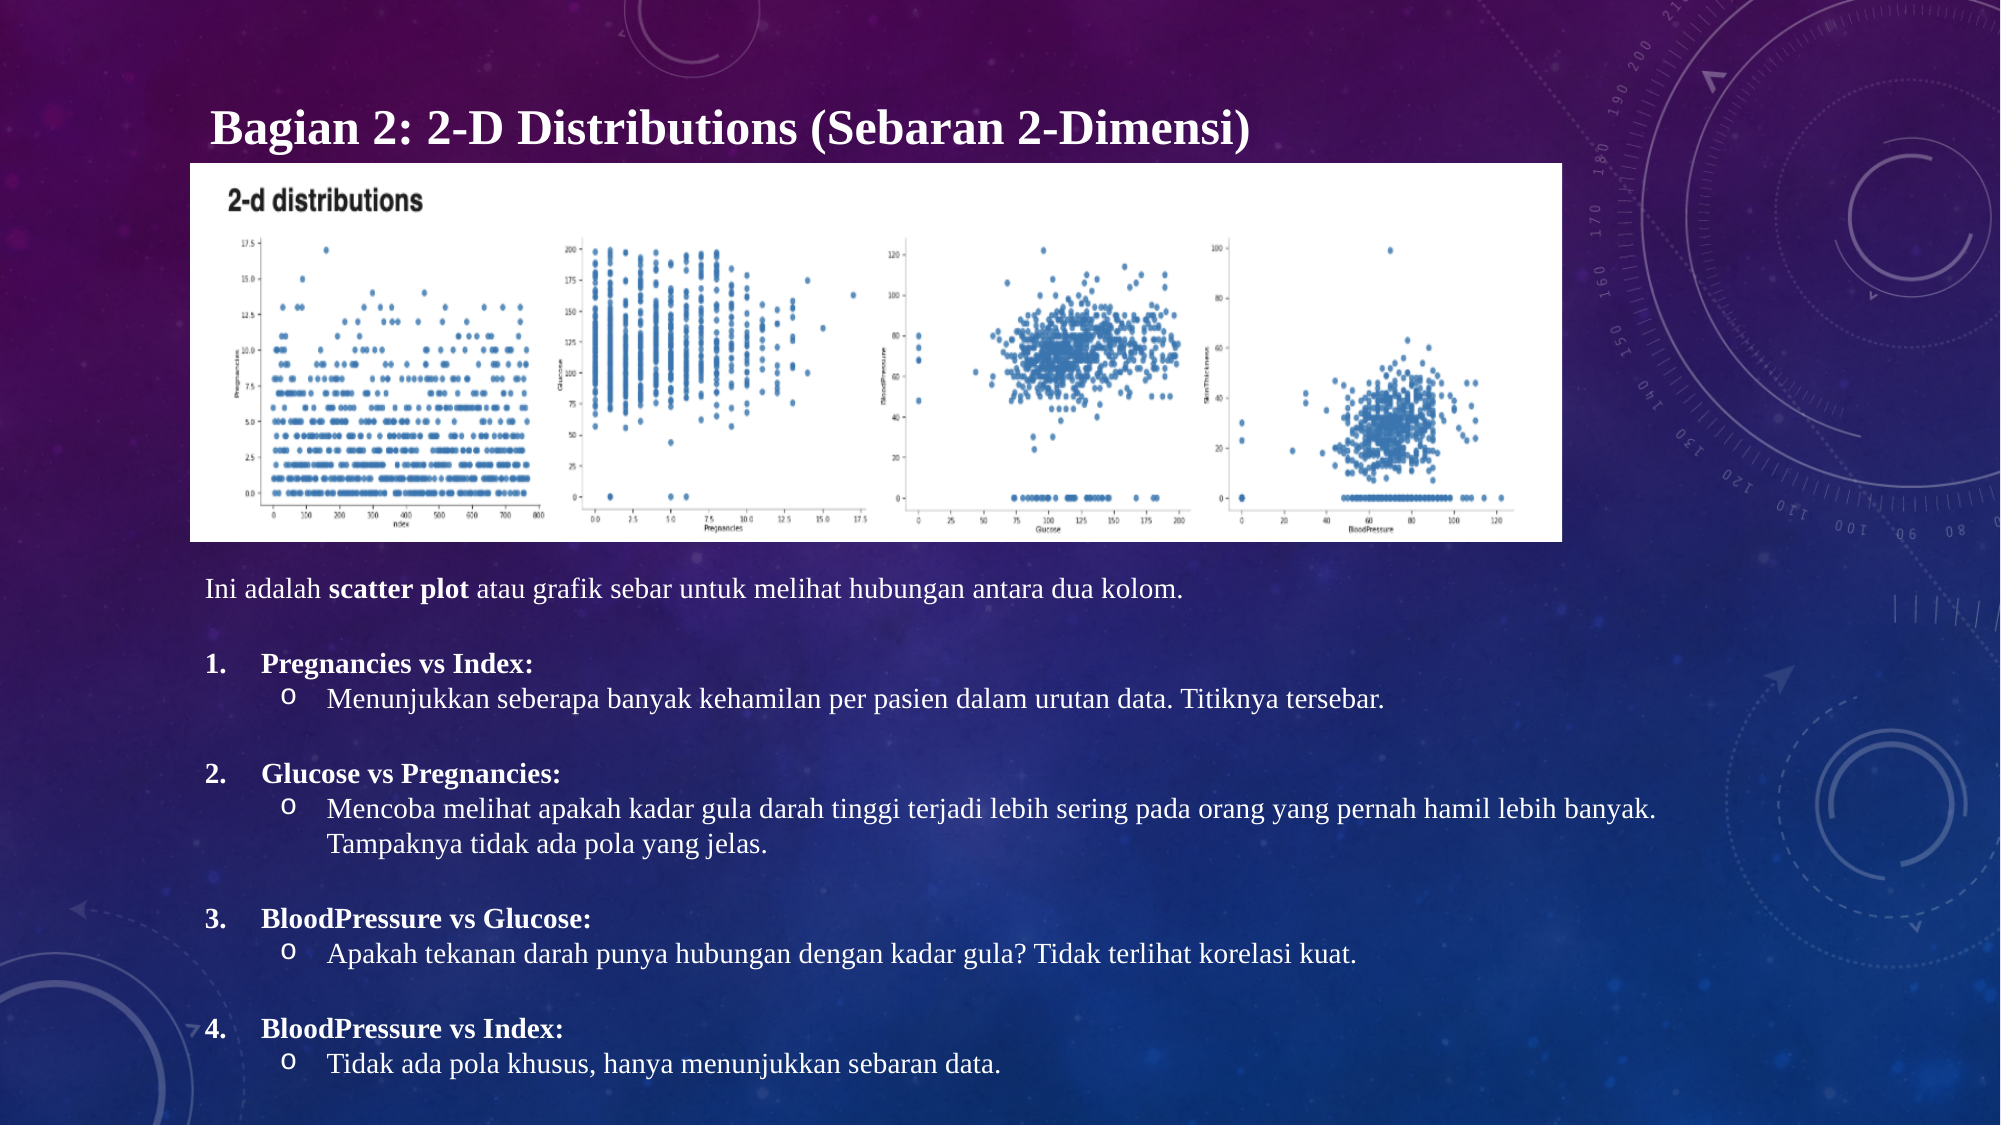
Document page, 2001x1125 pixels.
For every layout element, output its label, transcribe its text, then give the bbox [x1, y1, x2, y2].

text_box Bagian 2: 2-D Distributions (Sebaran 2-Dimensi) [195, 87, 1279, 163]
picture [0, 0, 2001, 1125]
text_box Ini adalah scatter plot atau grafik sebar untuk melihat hubungan antara dua kolom. Pregnancies vs Index: Menunjukkan seberapa banyak kehamilan per pasien dalam urutan data. Titiknya tersebar. Glucose vs Pregnancies: Mencoba melihat apakah kadar gula darah tinggi terjadi lebih sering pada orang yang pernah hamil lebih banyak. Tampaknya tidak ada pola yang jelas. BloodPressure vs Glucose: Apakah tekanan darah punya hubungan dengan kadar gula? Tidak terlihat korelasi kuat. BloodPressure vs Index: Tidak ada pola khusus, hanya menunjukkan sebaran data. [190, 562, 1695, 1125]
